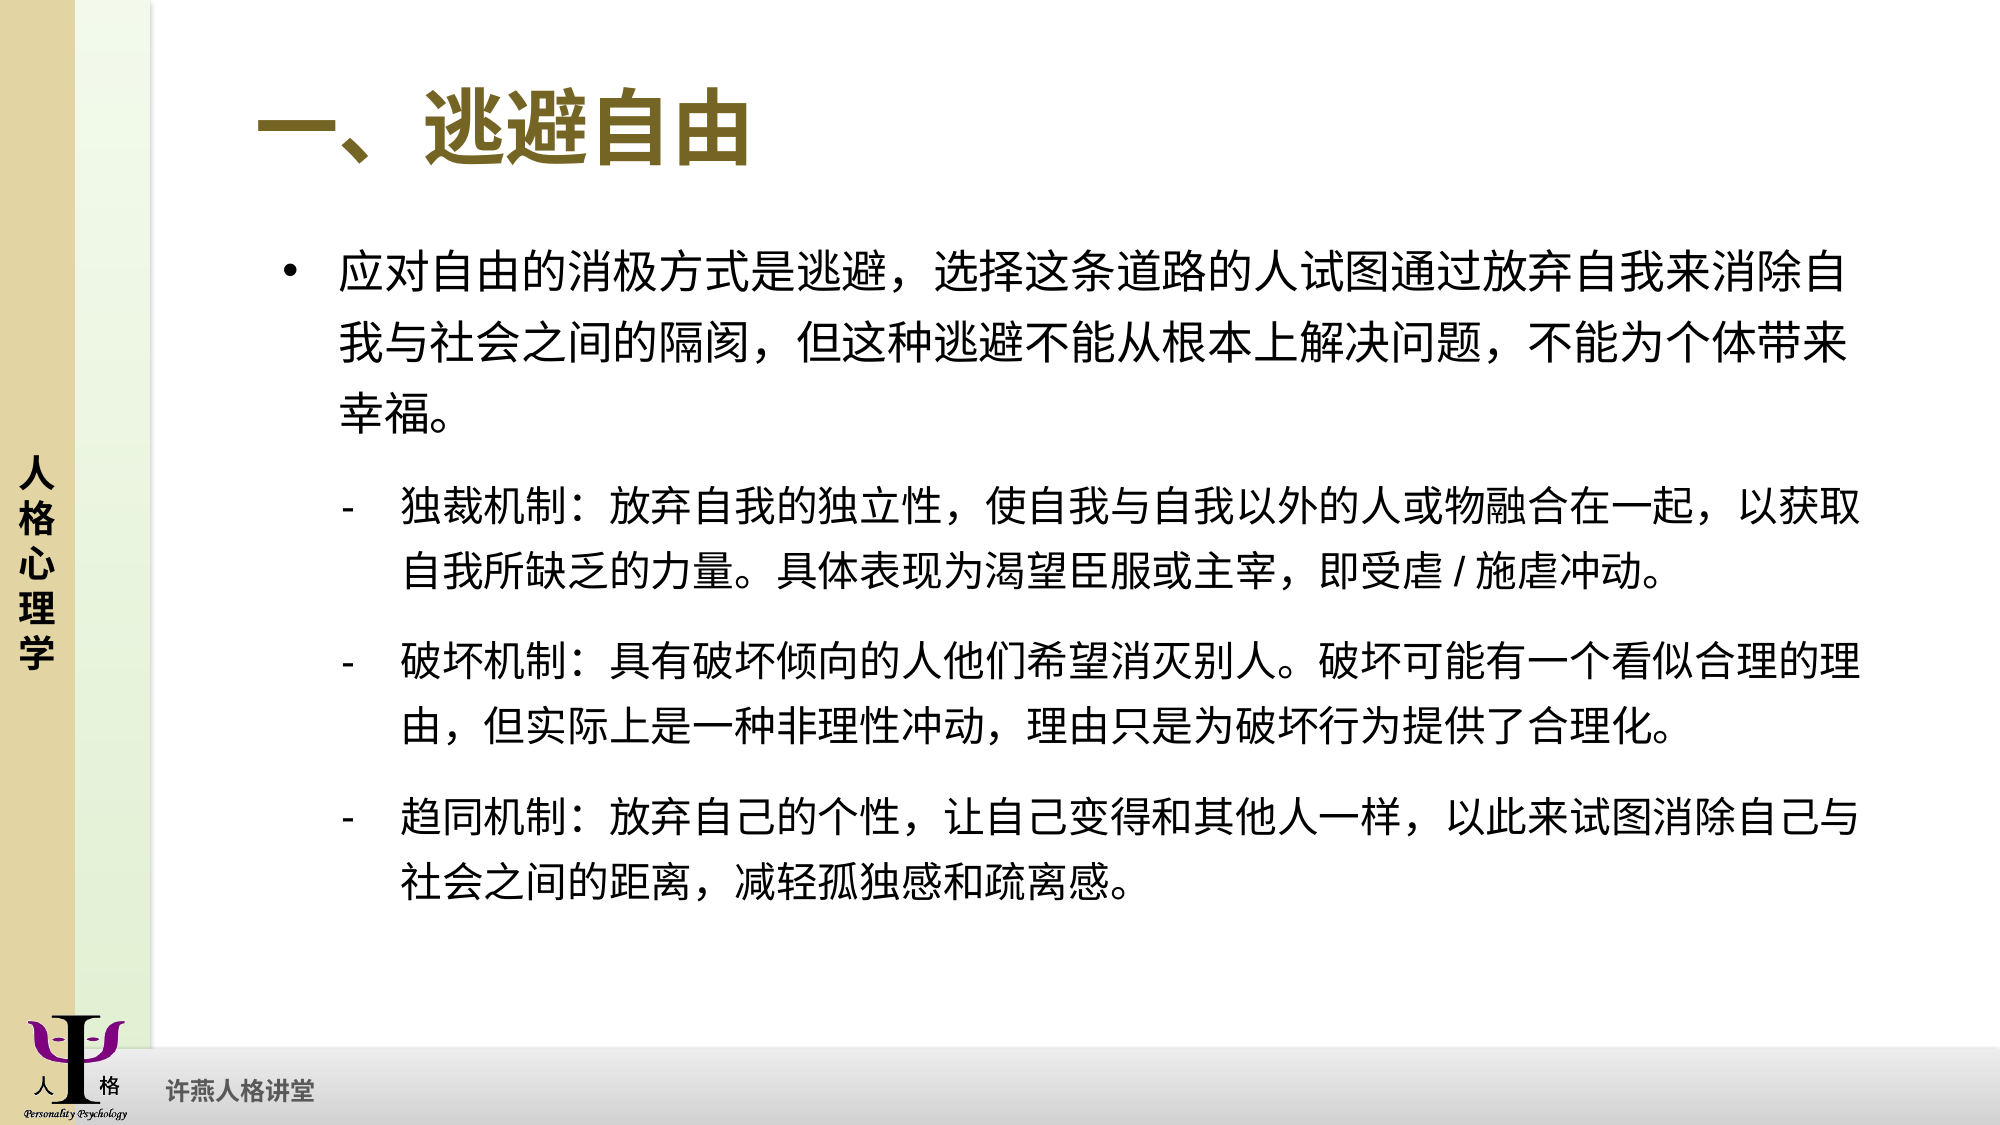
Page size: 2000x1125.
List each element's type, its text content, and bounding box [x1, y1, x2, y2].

picture [22, 1013, 128, 1121]
title 一、逃避自由 [240, 31, 1838, 219]
text_box 应对自由的消极方式是逃避，选择这条道路的人试图通过放弃自我来消除自我与社会之间的隔阂，但这种逃避不能从根本上解决问题，不能为个体带来幸福。 独裁机制：放弃自我的独立性，使自我与自我以外的人或物融合在一起，以获取自我所缺乏的力量。具体表现为渴望臣服或主宰，即受虐/施虐冲动。 破坏机制：具有破坏倾向的人他们希望消灭别人。破坏可能有一个看似合理的理由，但实际上是一种非理性冲动，理由只是为破坏行为提供了合理化。 趋同机制：放弃自己的个性，让自己变得和其他人一样，以此来试图消除自己与社会之间的距离，减轻孤独感和疏离感。 [267, 218, 1896, 988]
